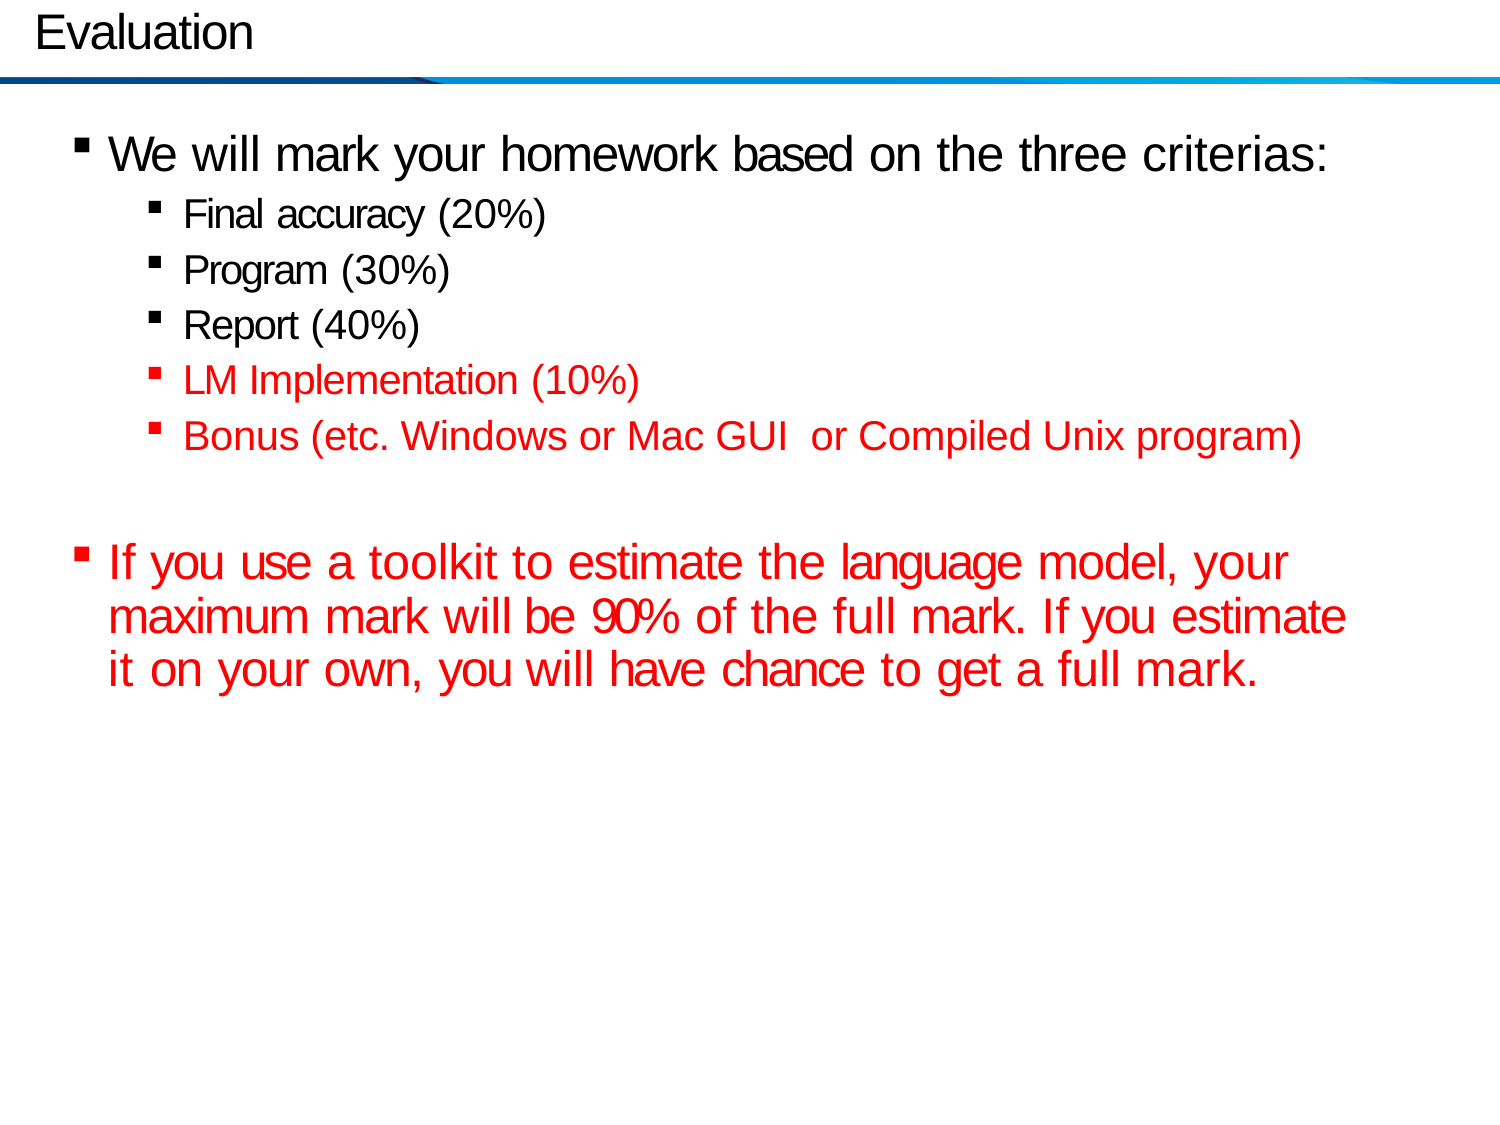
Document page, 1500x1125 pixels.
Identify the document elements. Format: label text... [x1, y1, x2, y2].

text_box We will mark your homework based on the three criterias: Final accuracy (20%) Program (30%) Report (40%) LM Implementation (10%) Bonus (etc. Windows or Mac GUI or Compiled Unix program) If you use a toolkit to estimate the language model, your maximum mark will be 90% of the full mark. If you estimate it on your own, you will have chance to get a full mark. [68, 111, 1357, 698]
title Evaluation [29, 0, 800, 188]
picture [0, 77, 29, 84]
